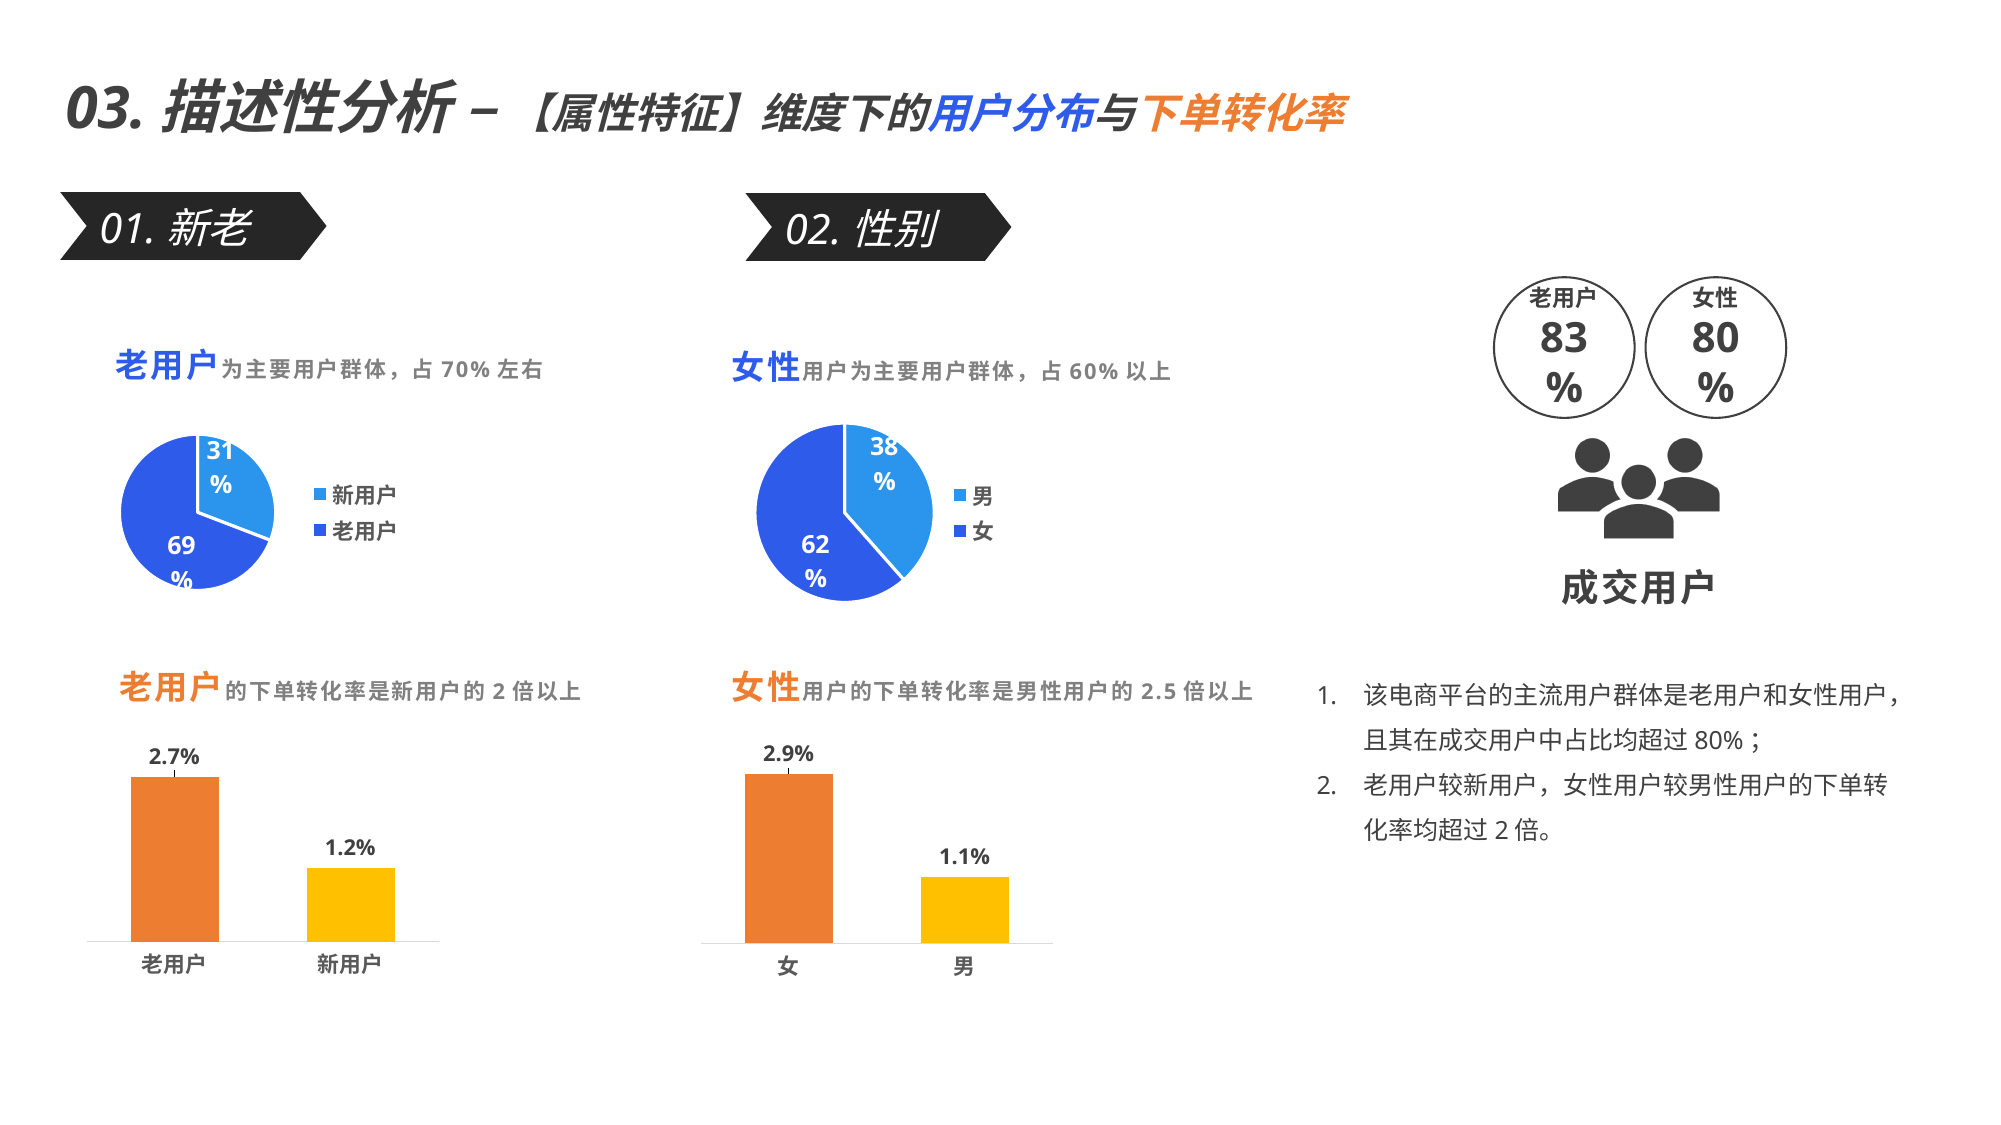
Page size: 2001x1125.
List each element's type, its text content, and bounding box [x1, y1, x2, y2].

chart [64, 385, 443, 639]
text_box 老用户为主要用户群体，占70%左右 [101, 317, 580, 392]
text_box 女性 80% [1644, 276, 1788, 418]
text_box 03.描述性分析 – 【属性特征】维度下的用户分布与下单转化率 [50, 62, 1465, 148]
text_box 女性用户为主要用户群体，占60%以上 [717, 318, 1188, 394]
text_box 老用户 83% [1492, 276, 1636, 417]
text_box 成交用户 [1546, 534, 1745, 617]
chart [696, 736, 1061, 994]
text_box 女性用户的下单转化率是男性用户的2.5倍以上 [717, 638, 1283, 714]
chart [84, 736, 446, 994]
chart [692, 386, 1065, 640]
text_box 该电商平台的主流用户群体是老用户和女性用户，且其在成交用户中占比均超过80%； 老用户较新用户，女性用户较男性用户的下单转化率均超过2倍。 [1301, 657, 1918, 852]
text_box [745, 193, 1012, 261]
text_box 老用户的下单转化率是新用户的2倍以上 [104, 638, 607, 714]
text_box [60, 192, 327, 260]
picture [1546, 396, 1731, 580]
